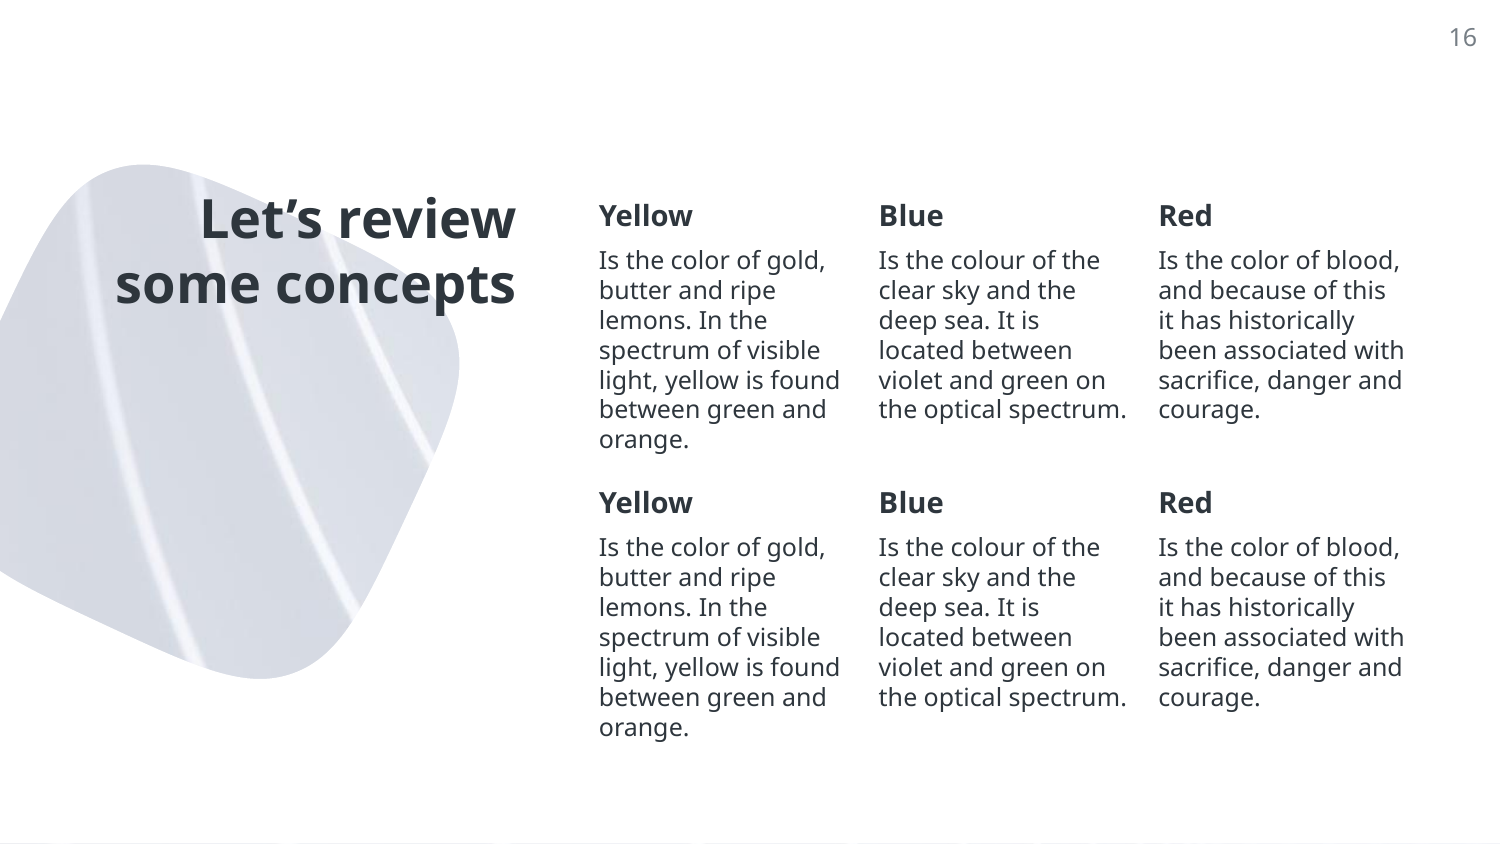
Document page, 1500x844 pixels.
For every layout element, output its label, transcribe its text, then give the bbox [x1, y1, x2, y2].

title Let’s review some concepts [91, 184, 518, 295]
slide_number 16 [1387, 21, 1478, 86]
list Red Is the color of blood, and because of this it has historically been associated with sacrifice, danger and courage. [1158, 196, 1409, 464]
list Blue Is the colour of the clear sky and the deep sea. It is located between violet and green on the optical spectrum. [878, 484, 1129, 752]
list Blue Is the colour of the clear sky and the deep sea. It is located between violet and green on the optical spectrum. [878, 196, 1129, 464]
picture [0, 165, 459, 678]
list Yellow Is the color of gold, butter and ripe lemons. In the spectrum of visible light, yellow is found between green and orange. [599, 196, 850, 464]
list Yellow Is the color of gold, butter and ripe lemons. In the spectrum of visible light, yellow is found between green and orange. [599, 484, 850, 752]
list Red Is the color of blood, and because of this it has historically been associated with sacrifice, danger and courage. [1158, 484, 1409, 752]
